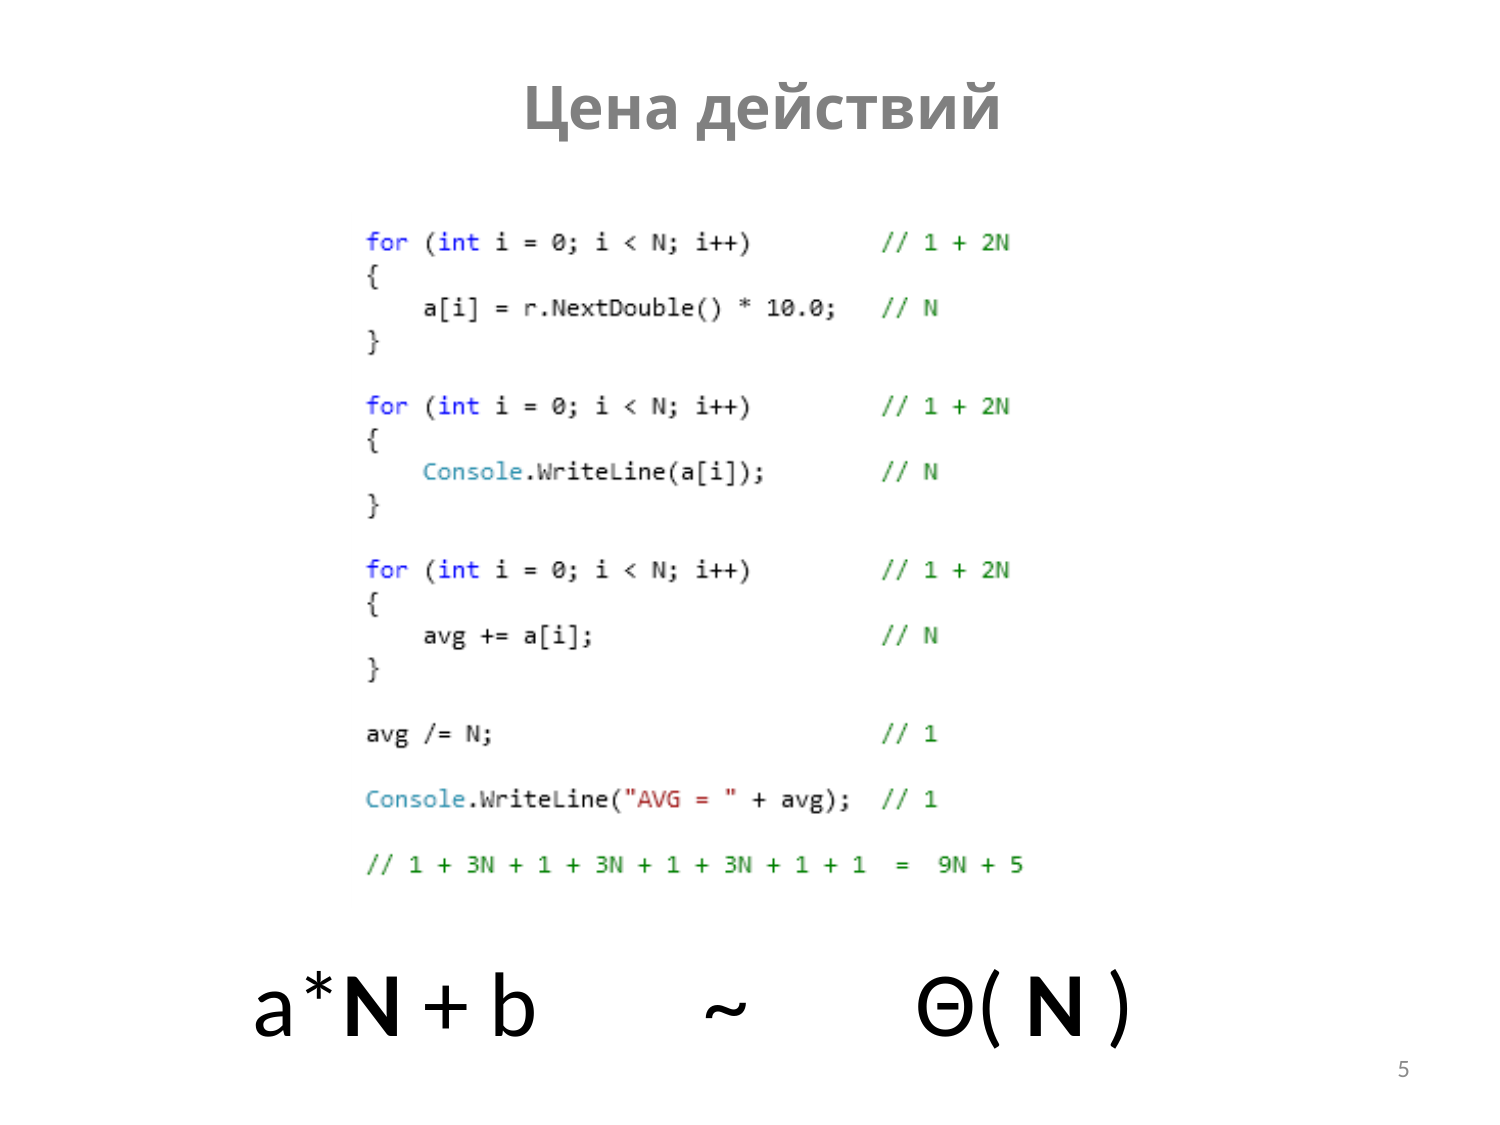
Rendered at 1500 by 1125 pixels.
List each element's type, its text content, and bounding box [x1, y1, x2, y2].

text_box Цена действий [150, 62, 1375, 150]
slide_number 5 [1074, 1037, 1425, 1098]
picture [349, 212, 1101, 908]
text_box a*N + b ~ Θ( N ) [87, 937, 1313, 1063]
